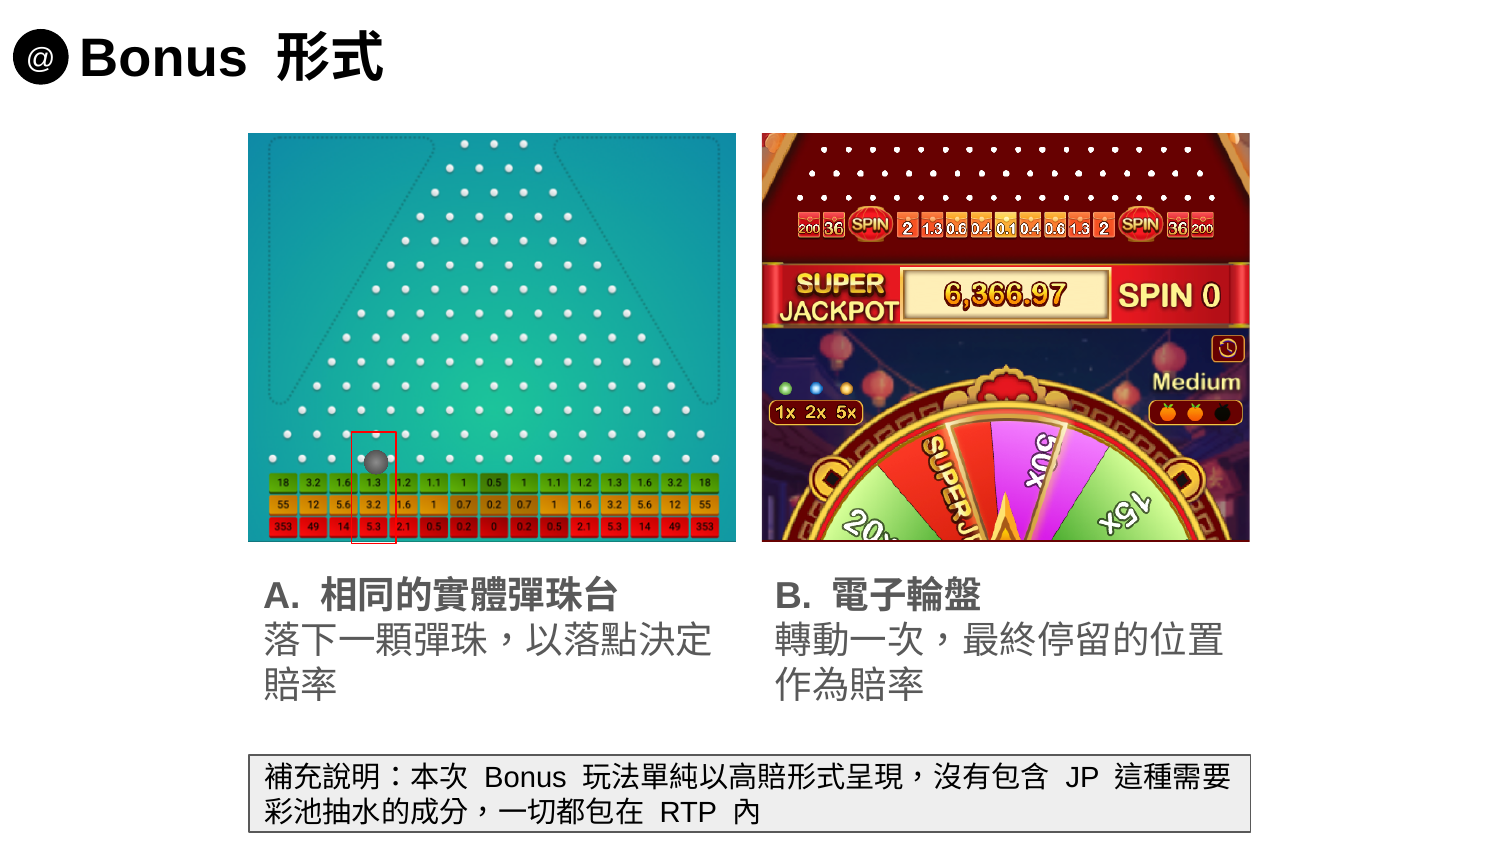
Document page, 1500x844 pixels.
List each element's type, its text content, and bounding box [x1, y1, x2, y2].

picture [761, 133, 1250, 543]
text_box B. 電子輪盤 轉動一次，最終停留的位置作為賠率 [759, 555, 1252, 721]
title Bonus 形式 [34, 7, 876, 179]
picture [247, 133, 736, 543]
text_box A. 相同的實體彈珠台 落下一顆彈珠，以落點決定賠率 [248, 555, 736, 721]
text_box @ [12, 28, 69, 85]
text_box 補充說明：本次 Bonus 玩法單純以高賠形式呈現，沒有包含 JP 這種需要彩池抽水的成分，一切都包在 RTP 內 [249, 754, 1251, 832]
